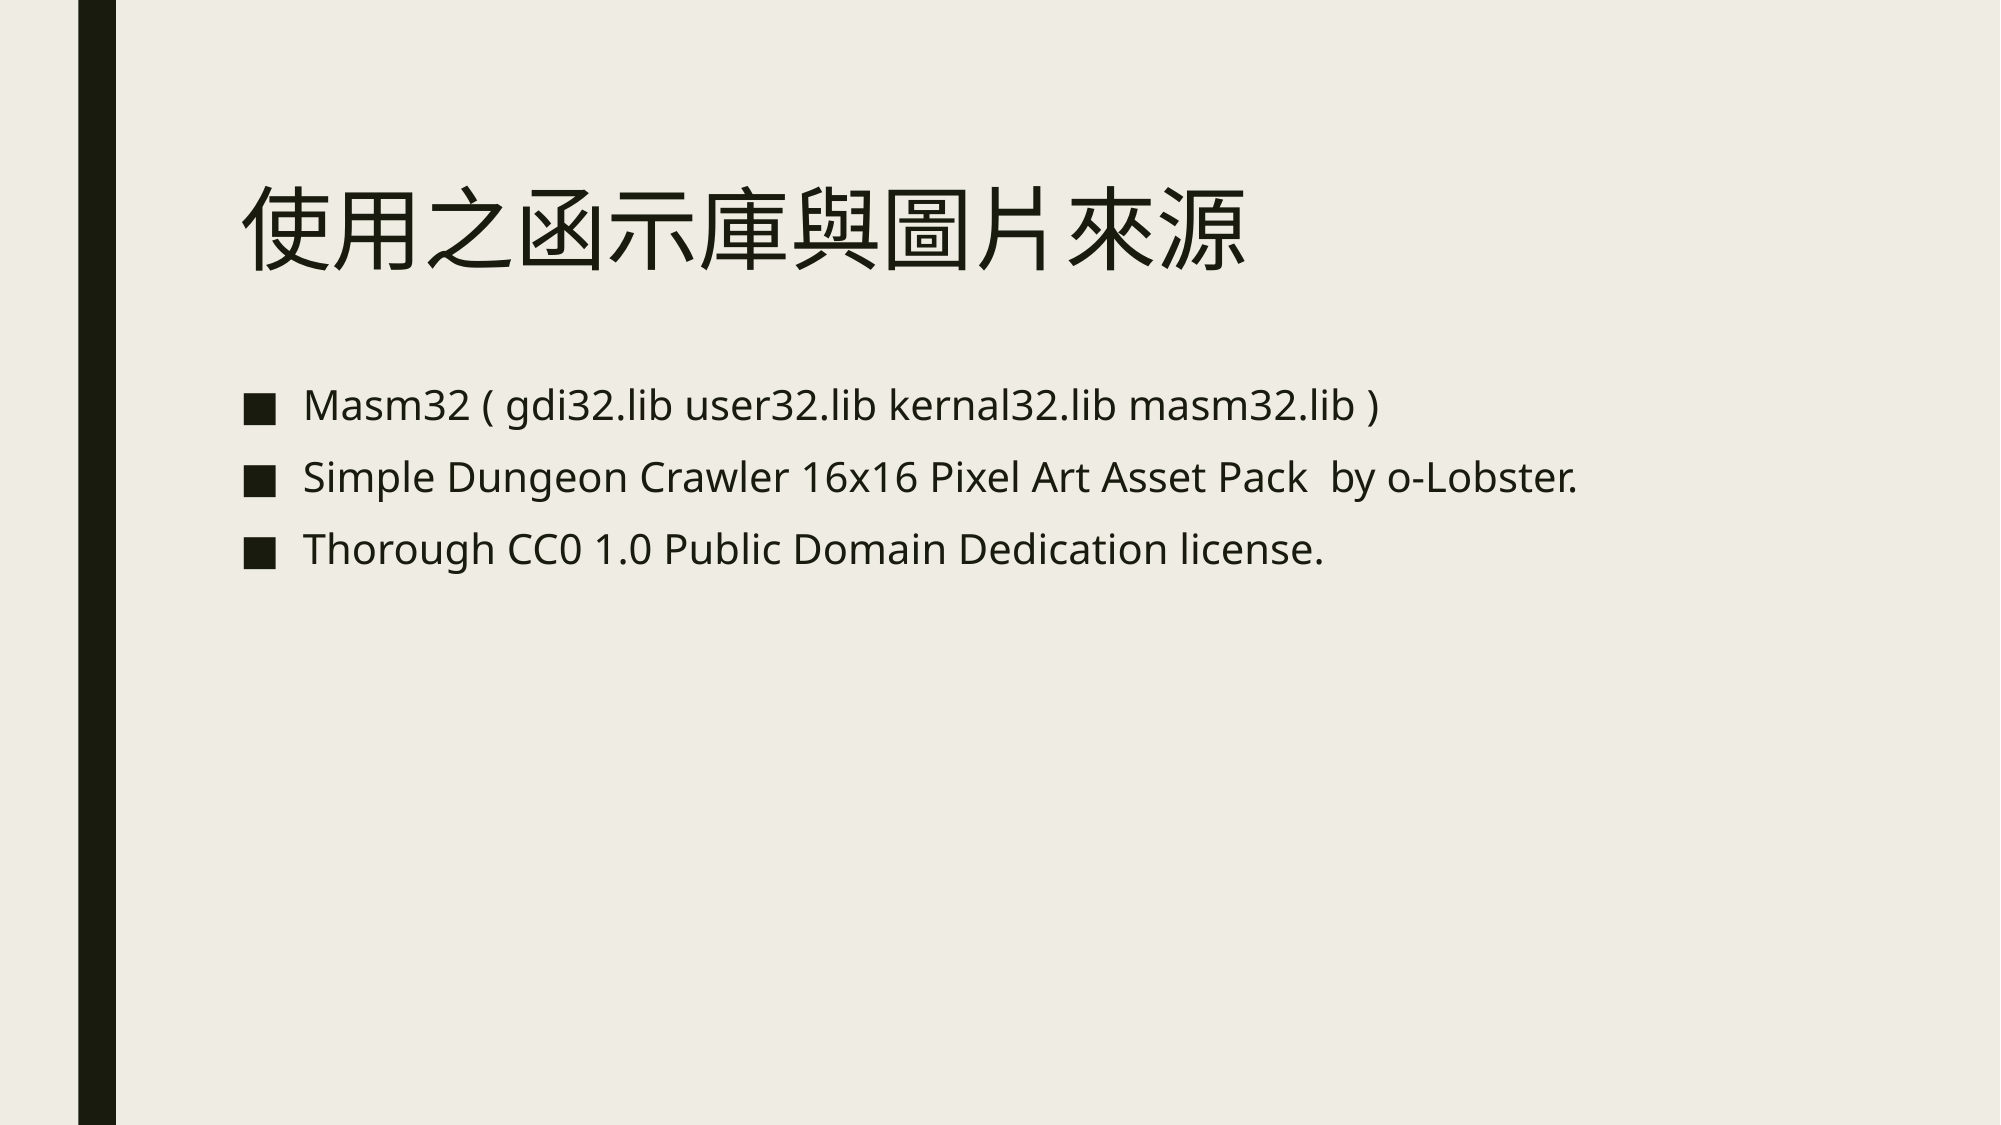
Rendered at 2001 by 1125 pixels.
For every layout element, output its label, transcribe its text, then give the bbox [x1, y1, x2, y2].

title 使用之函示庫與圖片來源 [225, 112, 1800, 357]
list Masm32 ( gdi32.lib user32.lib kernal32.lib masm32.lib ) Simple Dungeon Crawler 16x16 Pixel Art Asset Pack by o-Lobster. Thorough CC0 1.0 Public Domain Dedication license. [225, 375, 1800, 963]
